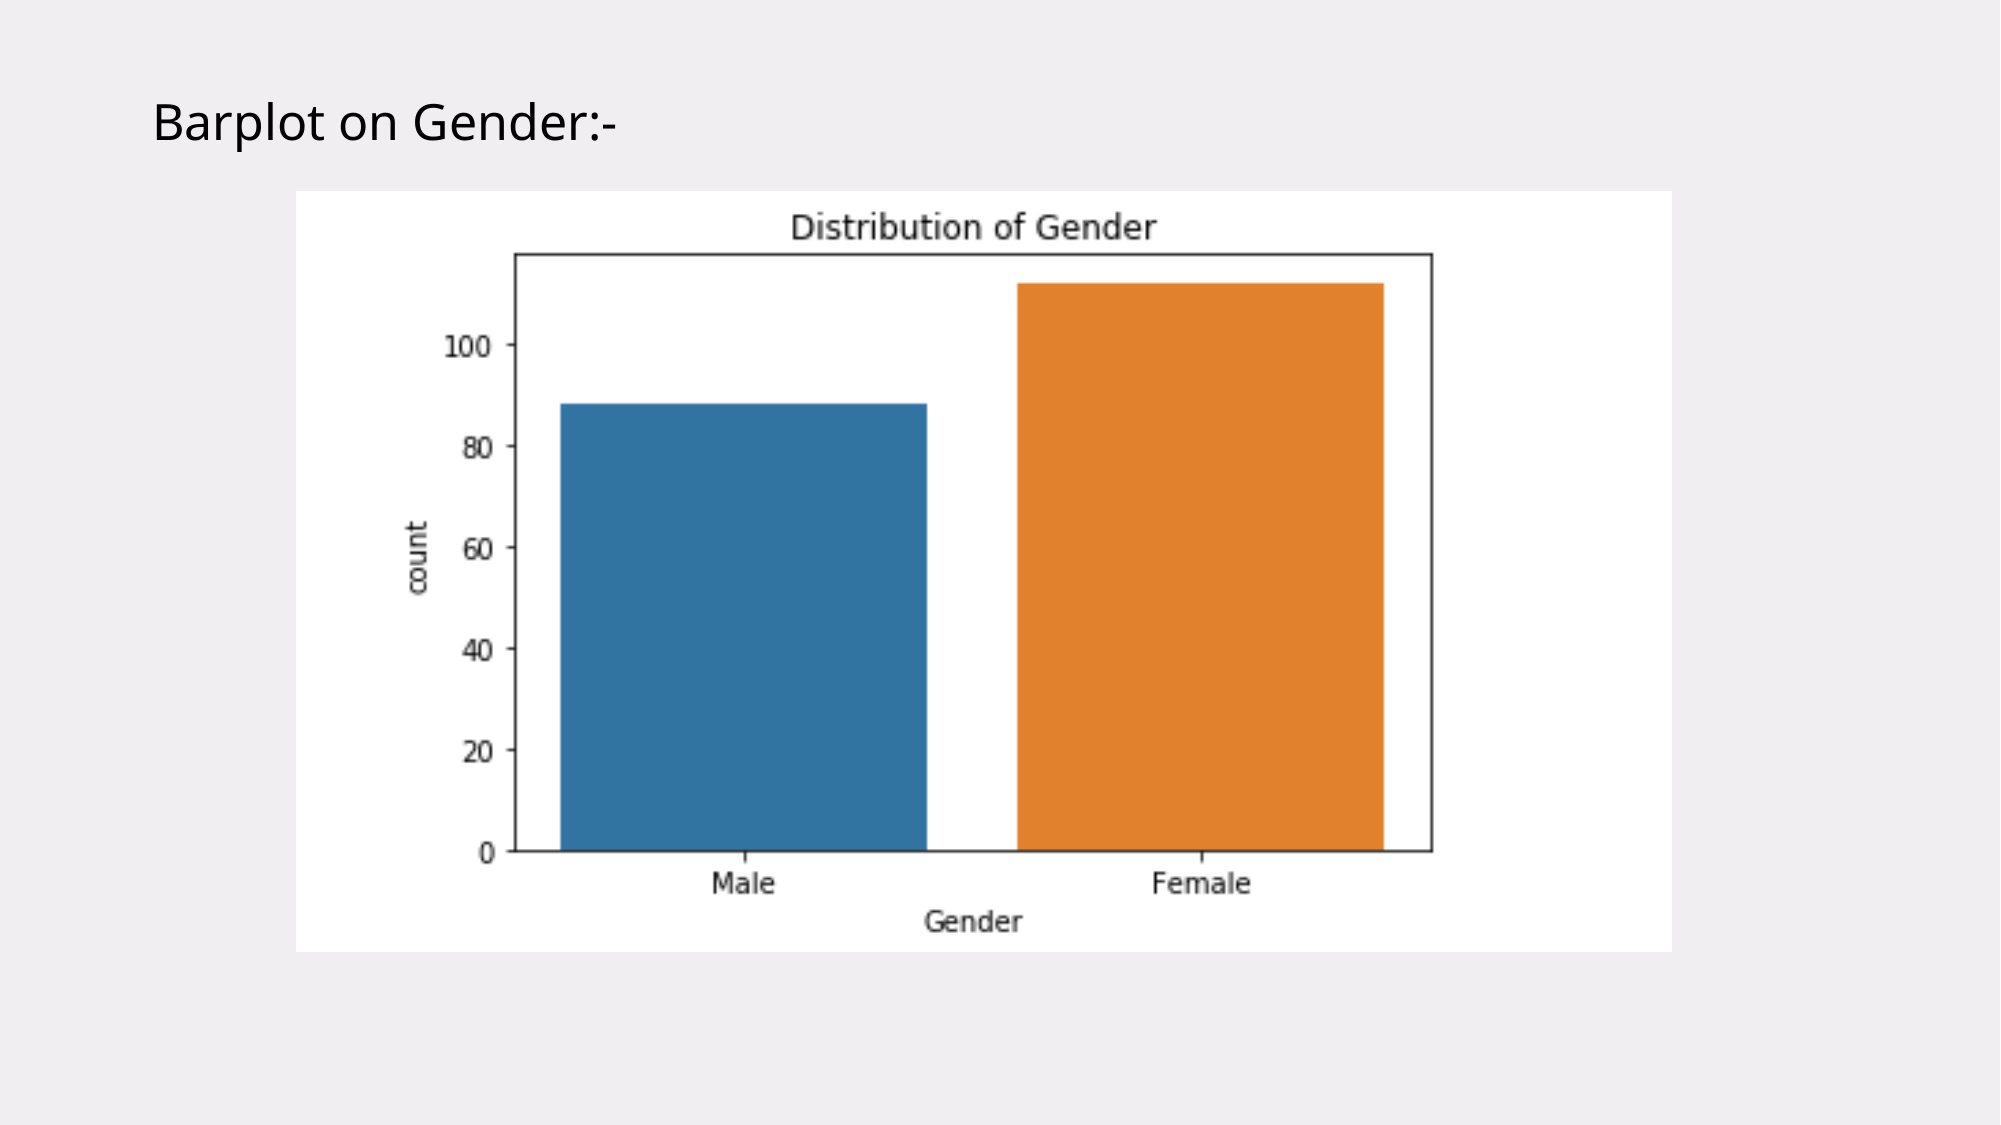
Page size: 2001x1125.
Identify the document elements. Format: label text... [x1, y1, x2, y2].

title Barplot on Gender:- [137, 59, 1863, 189]
picture [296, 191, 1672, 952]
